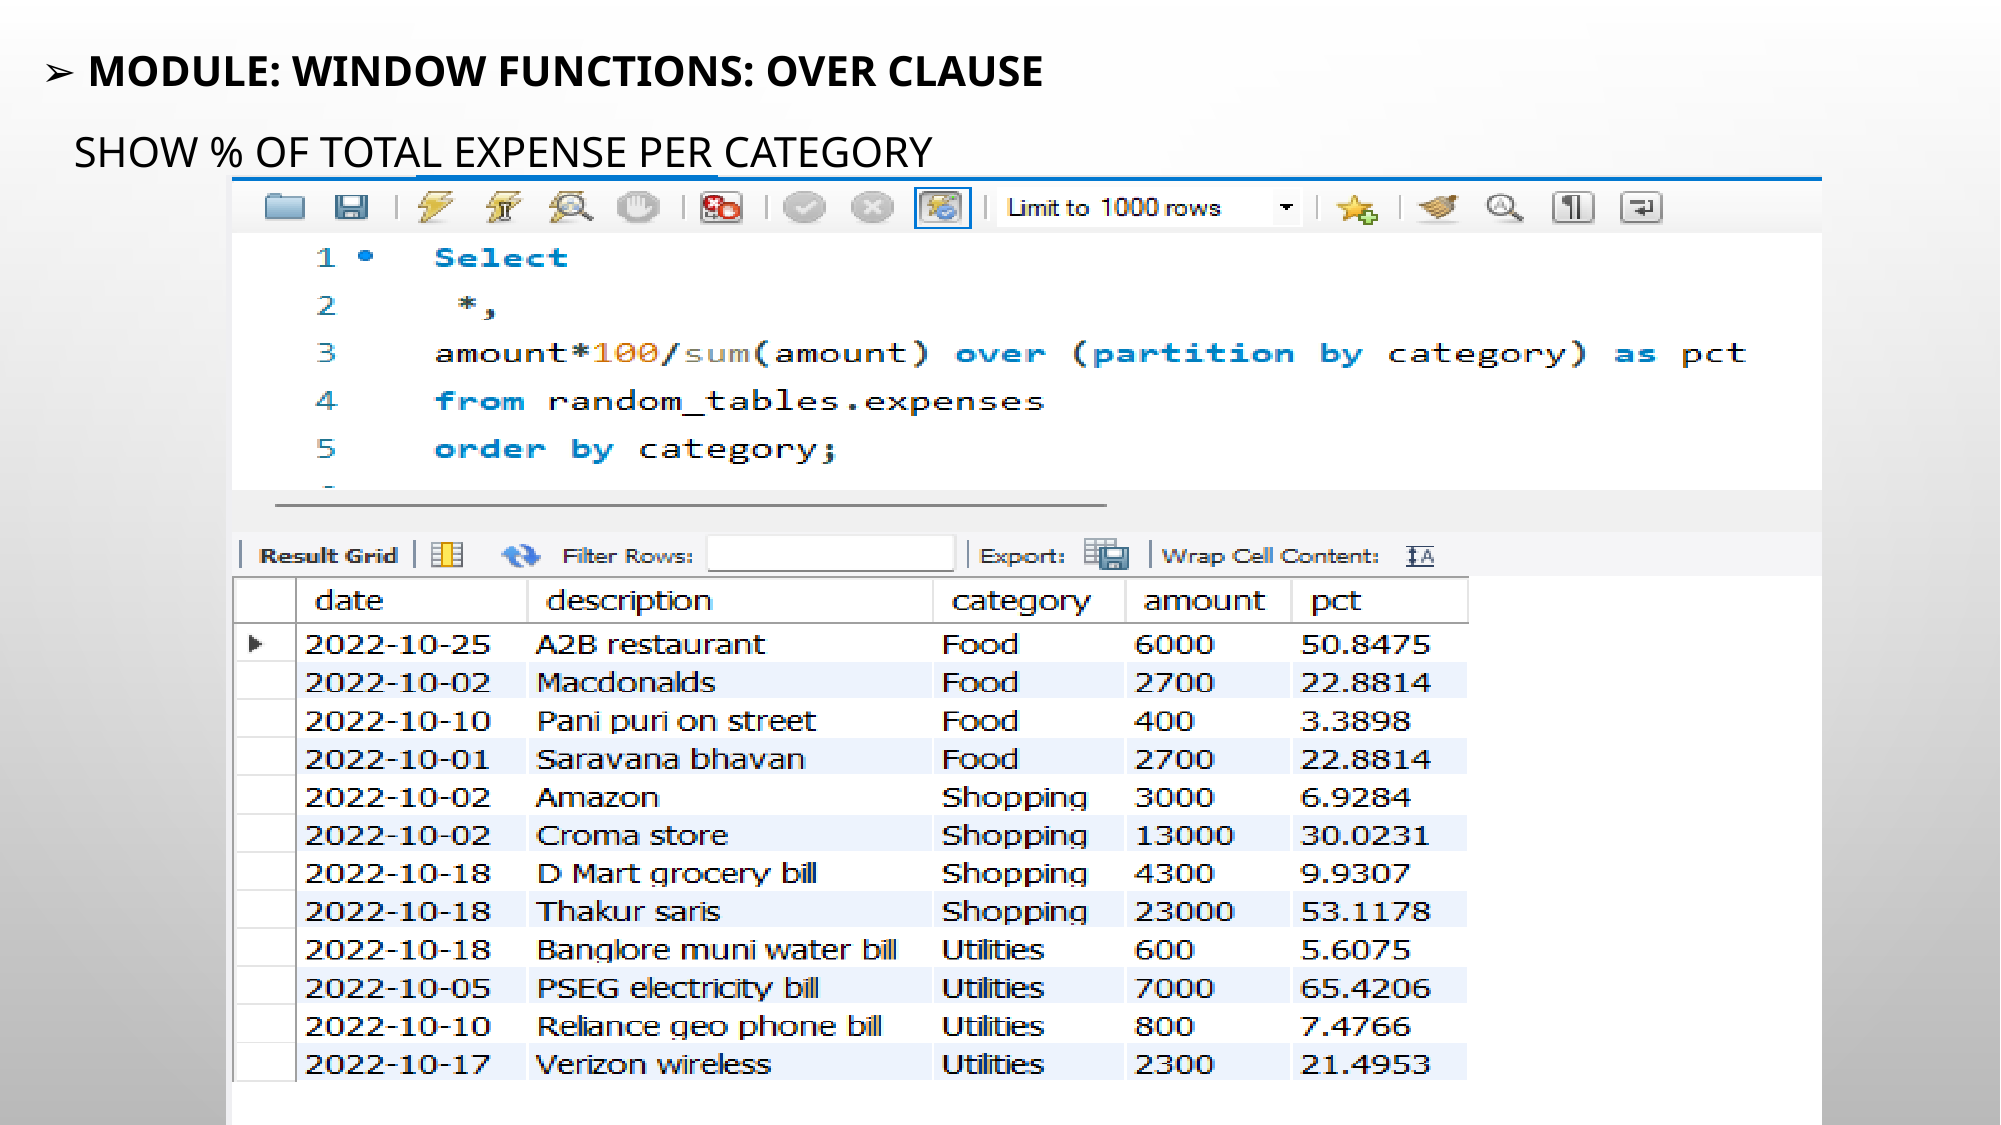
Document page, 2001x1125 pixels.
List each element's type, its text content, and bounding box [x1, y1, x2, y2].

picture [0, 0, 2000, 1125]
list ➢ Module: Window Functions: OVER Clause show % of total expense per category [26, 27, 1980, 1106]
